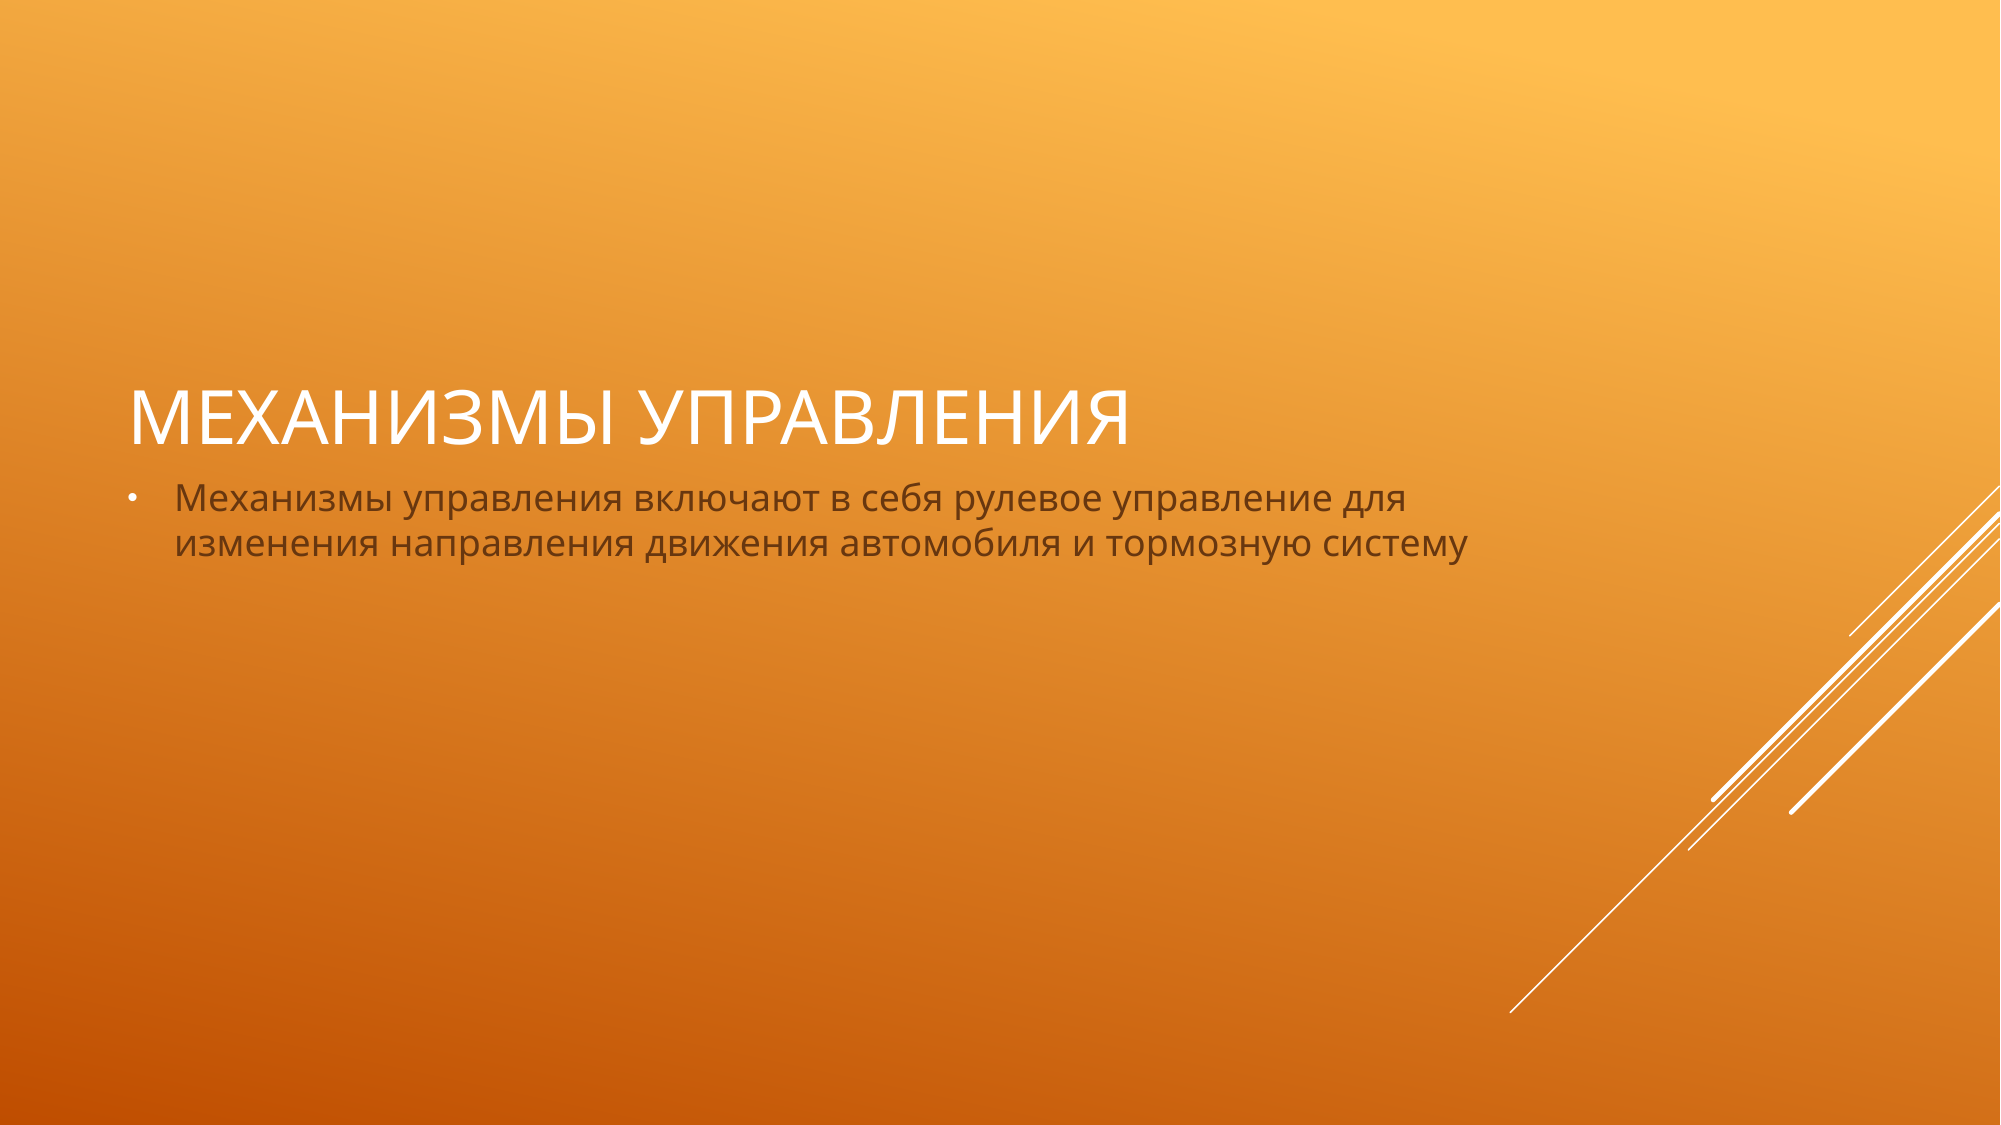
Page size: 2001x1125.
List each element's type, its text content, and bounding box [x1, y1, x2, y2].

title Механизмы управления [112, 329, 1513, 466]
list Механизмы управления включают в себя рулевое управление для изменения направления движения автомобиля и тормозную систему [112, 466, 1513, 984]
